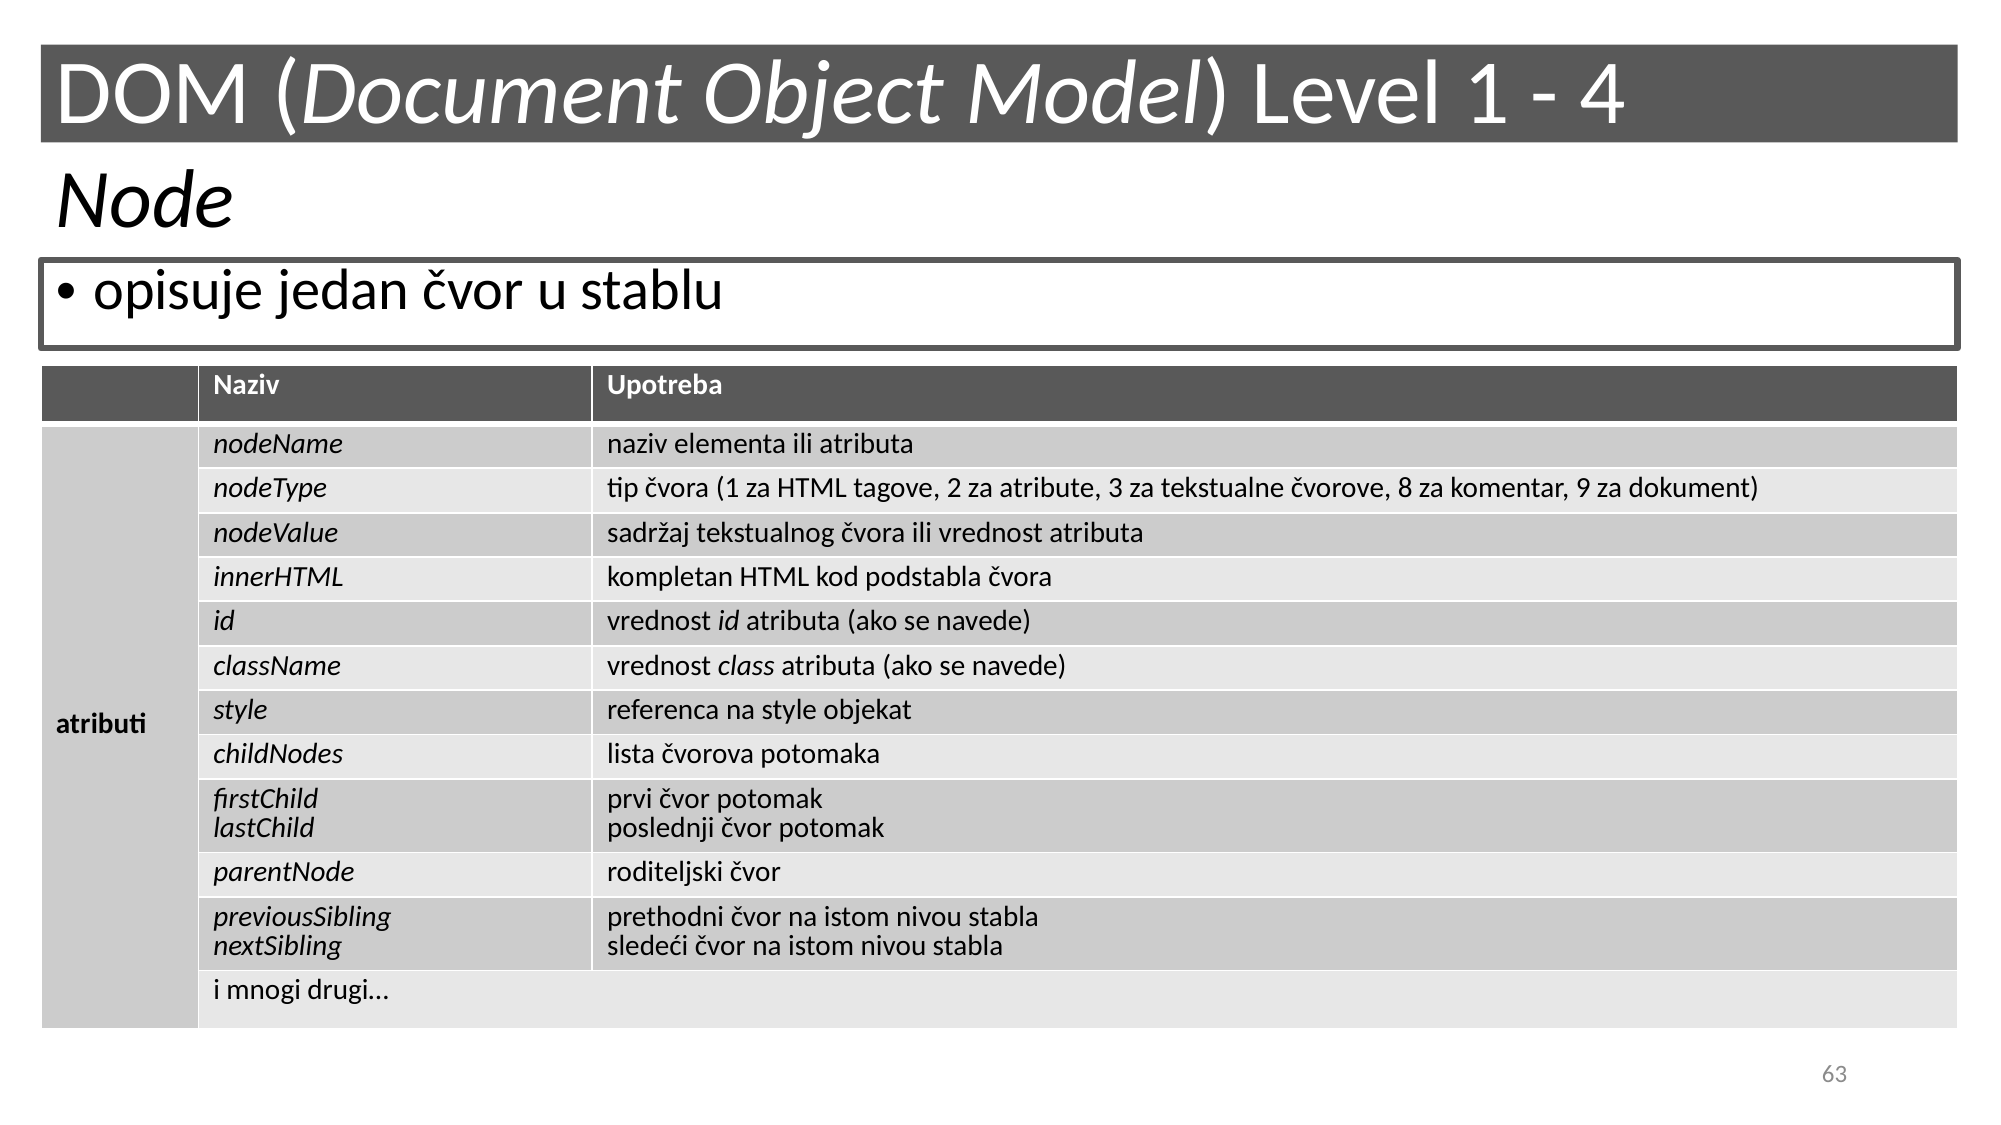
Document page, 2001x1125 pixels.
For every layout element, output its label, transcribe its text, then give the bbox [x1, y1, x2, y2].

table_cell innerHTML [199, 558, 591, 600]
table_header Upotreba [593, 366, 1957, 421]
table_cell nodeType [199, 469, 591, 512]
text_box DOM (Document Object Model) Level 1 - 4 [40, 44, 1958, 143]
table_cell style [199, 691, 591, 734]
table_cell previousSibling nextSibling [199, 898, 591, 970]
table_cell prvi čvor potomak poslednji čvor potomak [593, 780, 1957, 852]
table_cell tip čvora (1 za HTML tagove, 2 za atribute, 3 za tekstualne čvorove, 8 za komentar, 9 za dokument) [593, 469, 1957, 512]
table_cell atributi [42, 427, 198, 1028]
table_cell className [199, 647, 591, 689]
table_cell sadržaj tekstualnog čvora ili vrednost atributa [593, 514, 1957, 556]
table_cell prethodni čvor na istom nivou stabla sledeći čvor na istom nivou stabla [593, 898, 1957, 970]
table_cell vrednost id atributa (ako se navede) [593, 602, 1957, 645]
table_cell lista čvorova potomaka [593, 735, 1957, 778]
table_cell kompletan HTML kod podstabla čvora [593, 558, 1957, 600]
slide_number 63 [1412, 1042, 1863, 1103]
table_cell nodeName [199, 427, 591, 467]
table_cell id [199, 602, 591, 645]
table_cell parentNode [199, 853, 591, 896]
table_header [42, 366, 198, 421]
table_cell referenca na style objekat [593, 691, 1957, 734]
table_cell naziv elementa ili atributa [593, 427, 1957, 467]
table_cell nodeValue [199, 514, 591, 556]
text_box opisuje jedan čvor u stablu [40, 260, 1958, 349]
text_box Node [40, 157, 1958, 244]
table_cell roditeljski čvor [593, 853, 1957, 896]
table_header Naziv [199, 366, 591, 421]
table_cell firstChild lastChild [199, 780, 591, 852]
table_cell childNodes [199, 735, 591, 778]
table_cell vrednost class atributa (ako se navede) [593, 647, 1957, 689]
table_cell i mnogi drugi… [199, 971, 1957, 1028]
